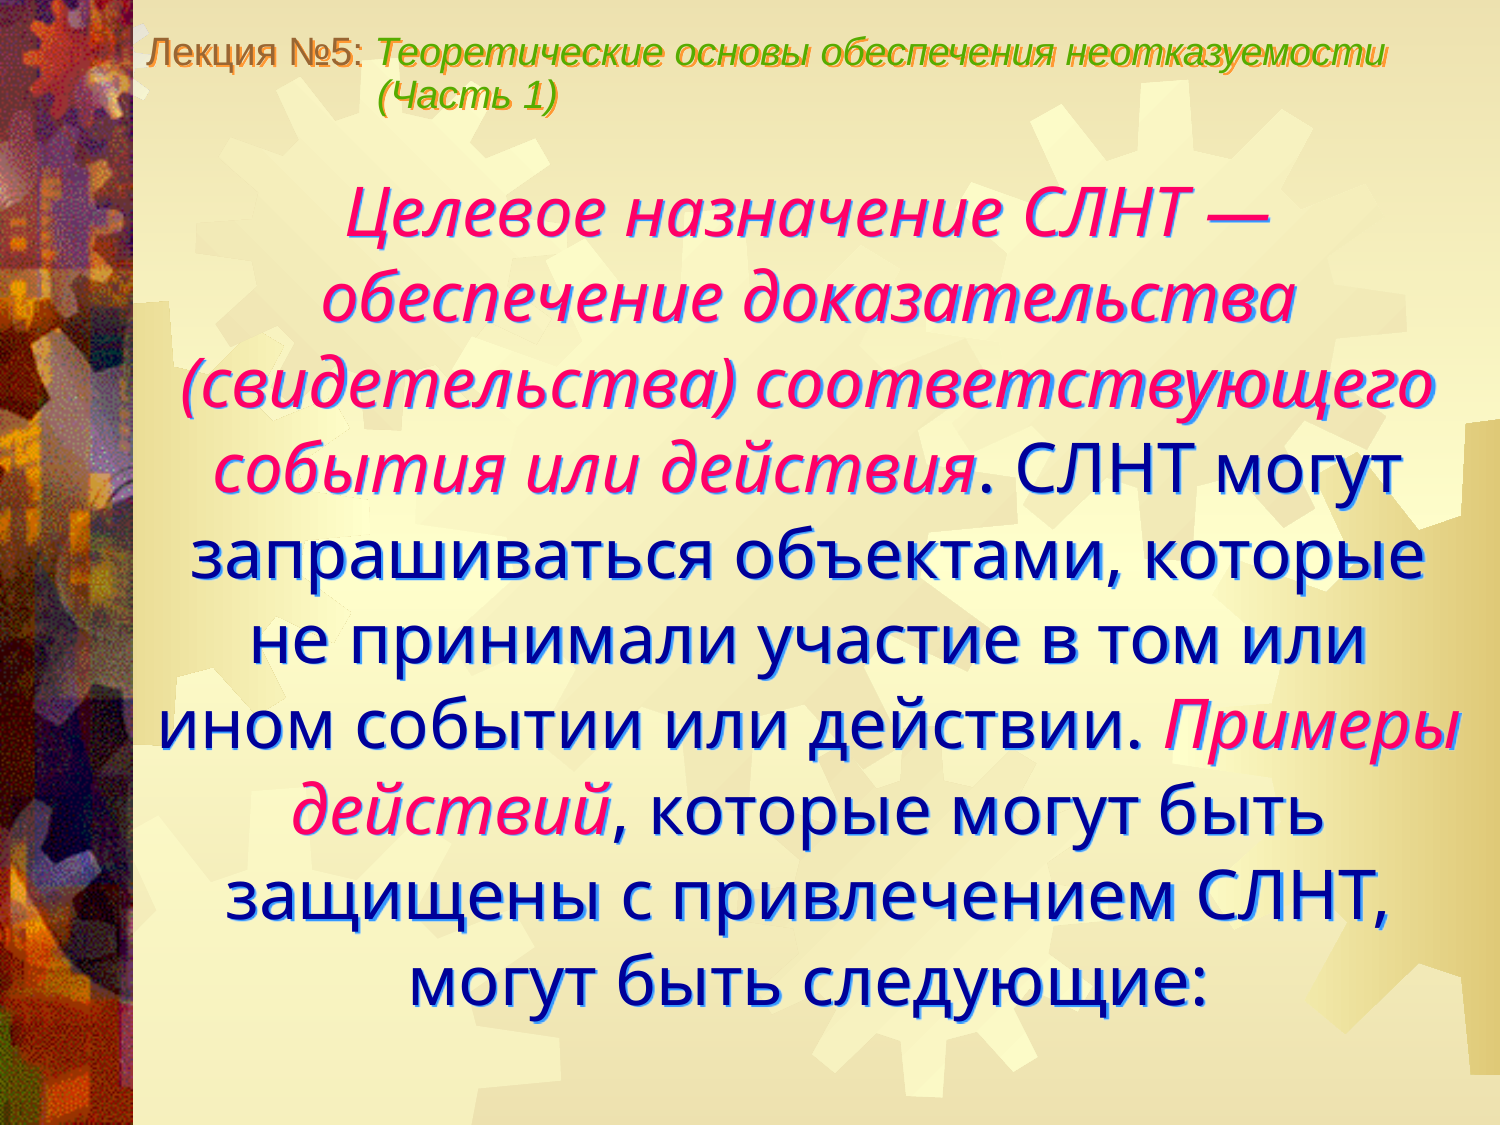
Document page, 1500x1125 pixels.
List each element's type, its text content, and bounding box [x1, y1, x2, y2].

text_box Лекция №5: Теоретические основы обеспечения неотказуемости (Часть 1) [123, 31, 1500, 117]
picture [0, 0, 133, 1125]
text_box Целевое назначение СЛНТ — обеспечение доказательства (свидетельства) соответствующего события или действия. СЛНТ могут запрашиваться объектами, которые не принимали участие в том или ином событии или действии. Примеры действий, которые могут быть защищены с привлечением СЛНТ, могут быть следующие: [152, 164, 1465, 1019]
